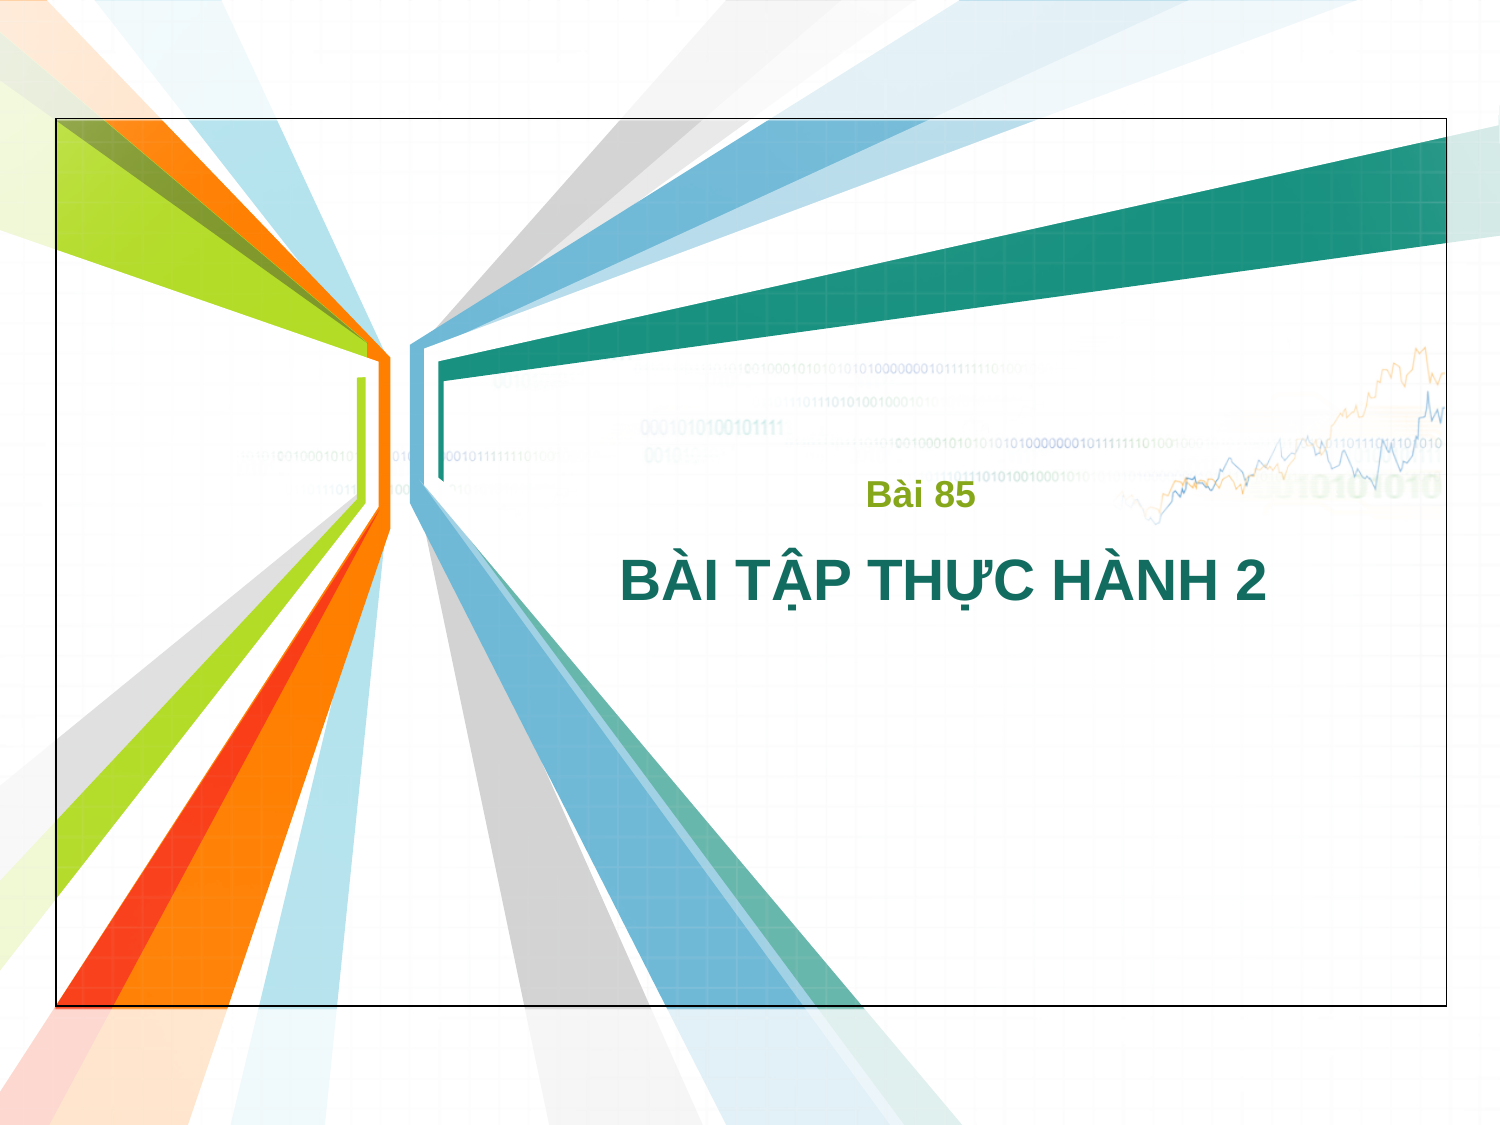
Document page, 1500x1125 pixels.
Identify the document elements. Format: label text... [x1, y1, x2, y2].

picture [0, 0, 1500, 1125]
text_box Bài 85 [850, 462, 991, 523]
title BÀI TẬP THỰC HÀNH 2 [437, 504, 1451, 651]
